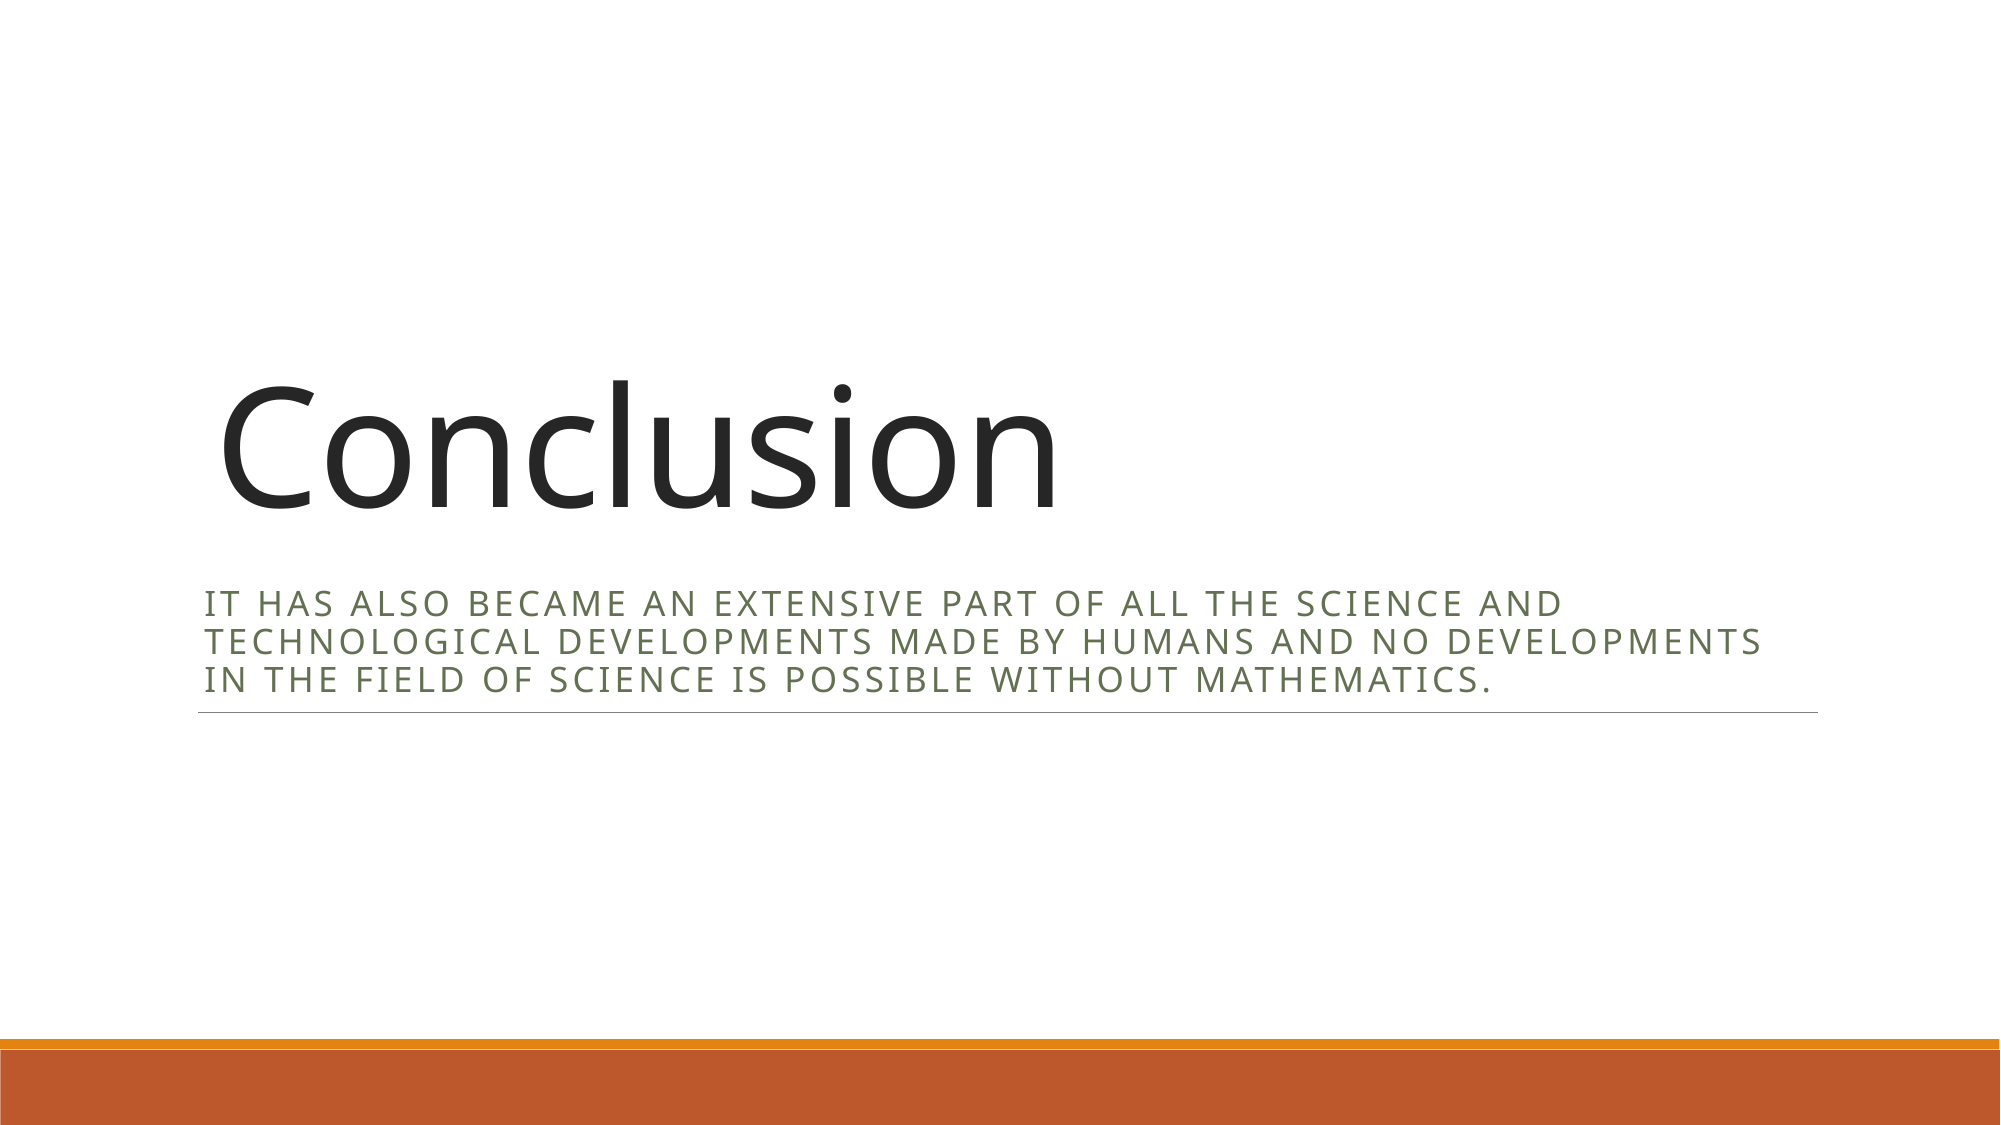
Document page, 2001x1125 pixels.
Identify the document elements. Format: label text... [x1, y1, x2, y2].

title Conclusion [199, 131, 1814, 549]
subtitle It has also became an extensive part of all the science and technological developments made by humans and no developments in the field of science is possible without mathematics. [189, 579, 1814, 740]
